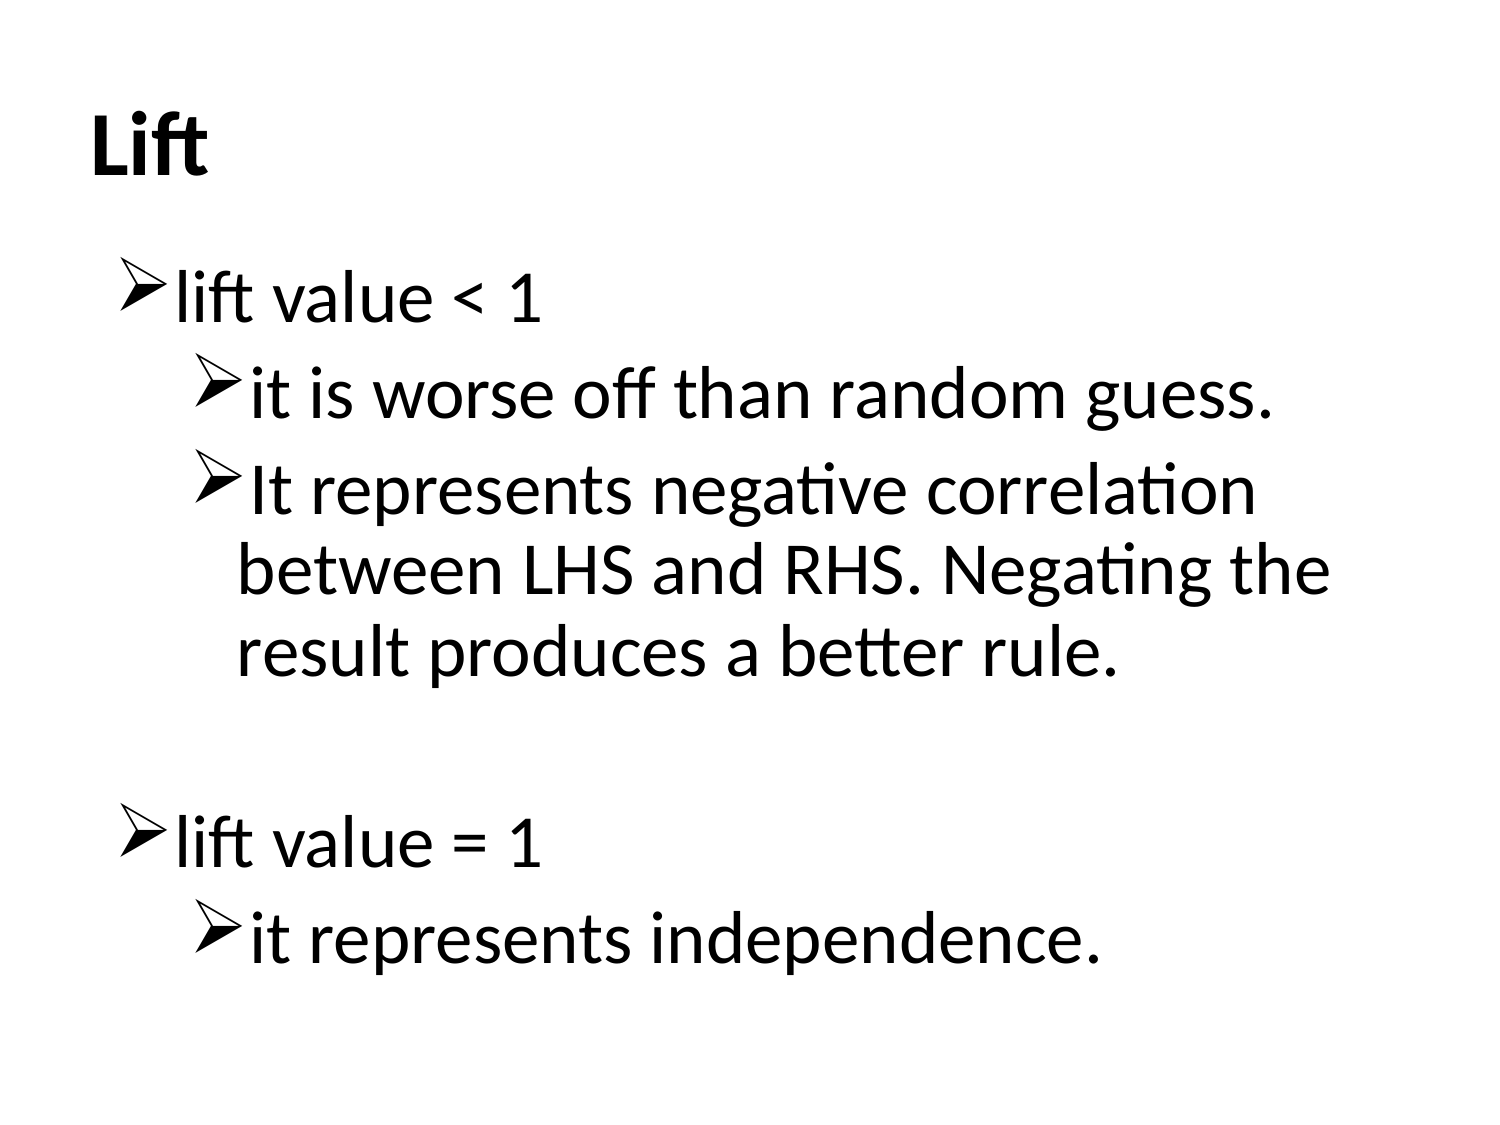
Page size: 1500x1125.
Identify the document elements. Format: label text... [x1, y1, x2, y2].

title Lift [75, 45, 1425, 233]
list lift value < 1 it is worse off than random guess. It represents negative correlation between LHS and RHS. Negating the result produces a better rule. lift value = 1 it represents independence. [99, 249, 1369, 925]
